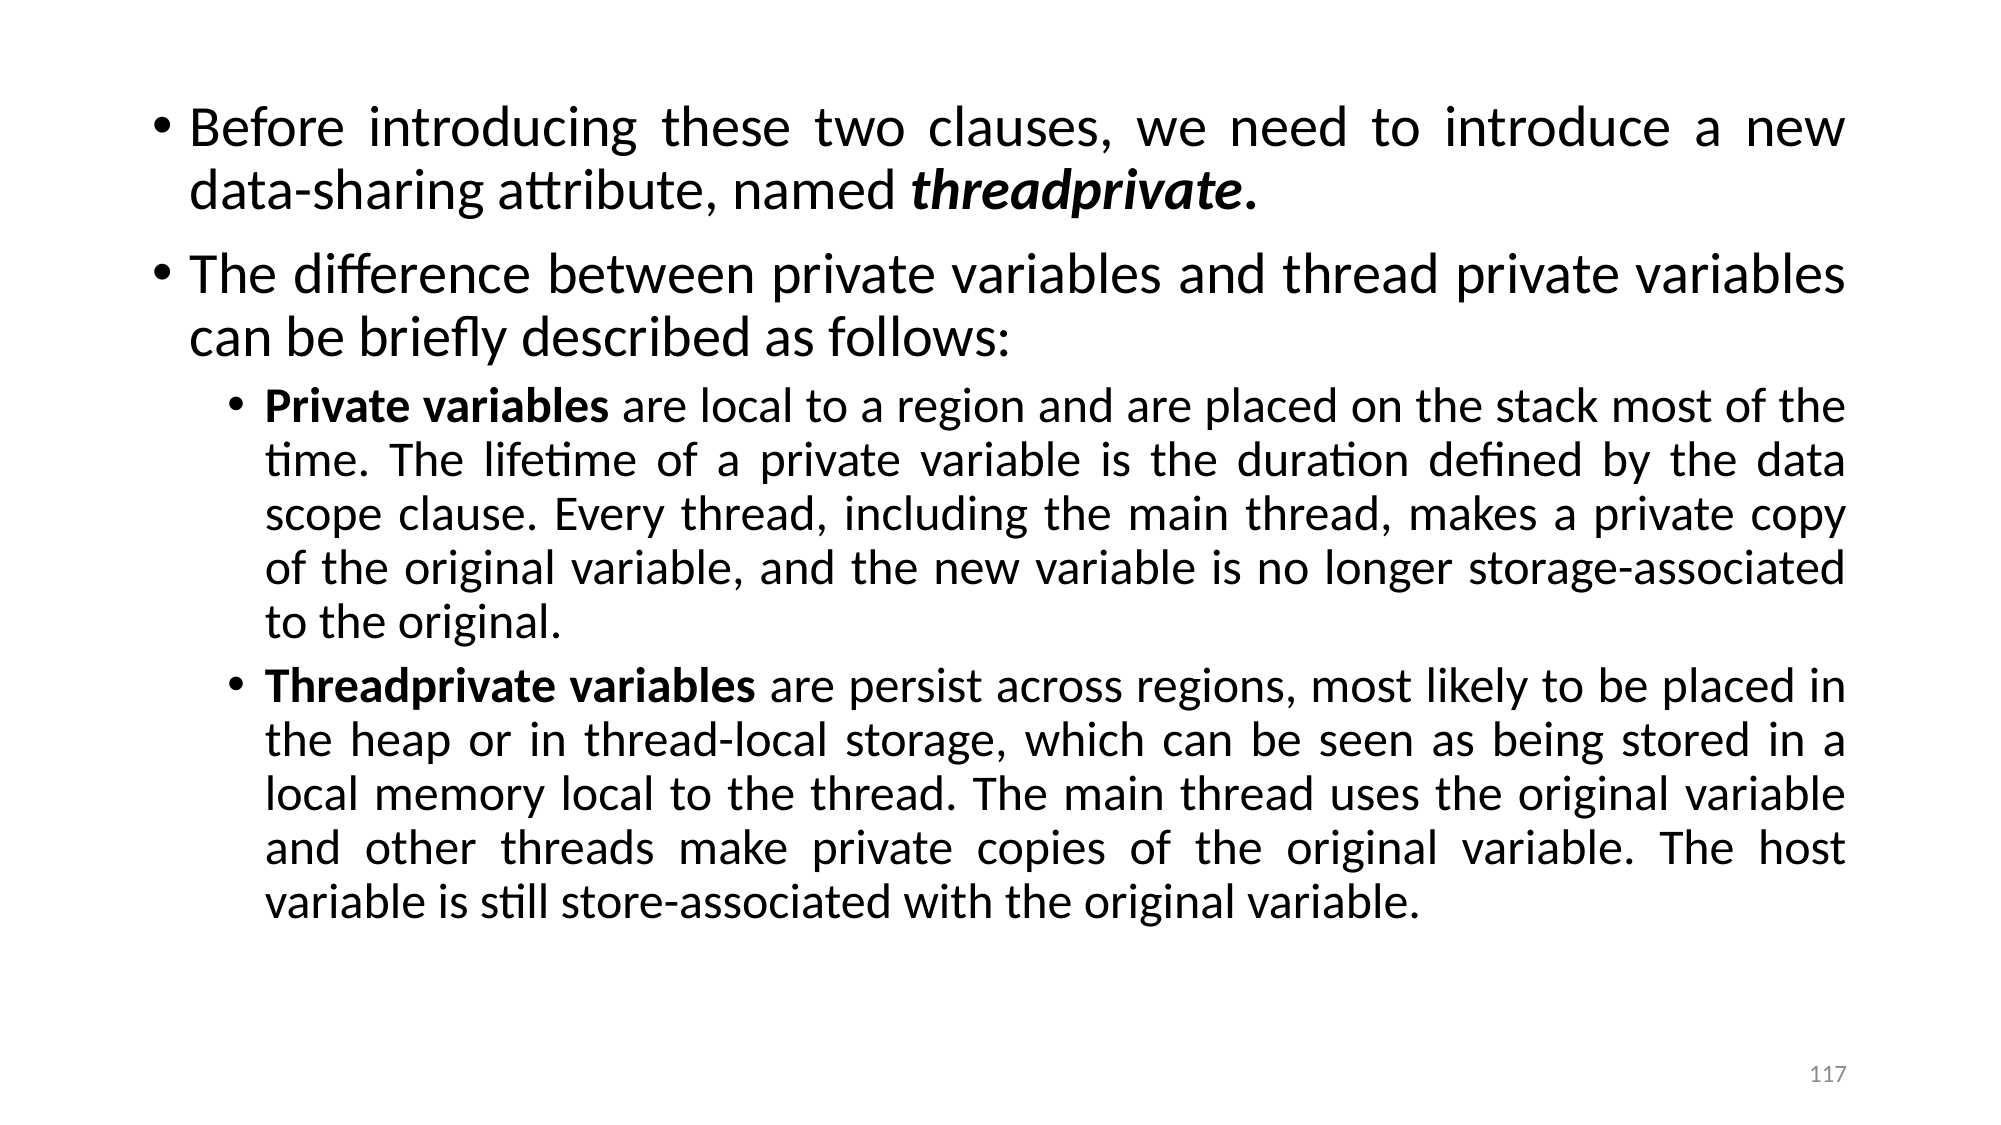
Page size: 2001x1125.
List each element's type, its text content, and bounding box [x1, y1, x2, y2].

list Before introducing these two clauses, we need to introduce a new data-sharing attribute, named threadprivate. The difference between private variables and thread private variables can be briefly described as follows: Private variables are local to a region and are placed on the stack most of the time. The lifetime of a private variable is the duration defined by the data scope clause. Every thread, including the main thread, makes a private copy of the original variable, and the new variable is no longer storage-associated to the original. Threadprivate variables are persist across regions, most likely to be placed in the heap or in thread-local storage, which can be seen as being stored in a local memory local to the thread. The main thread uses the original variable and other threads make private copies of the original variable. The host variable is still store-associated with the original variable. [137, 89, 1863, 1014]
slide_number 117 [1412, 1042, 1863, 1103]
